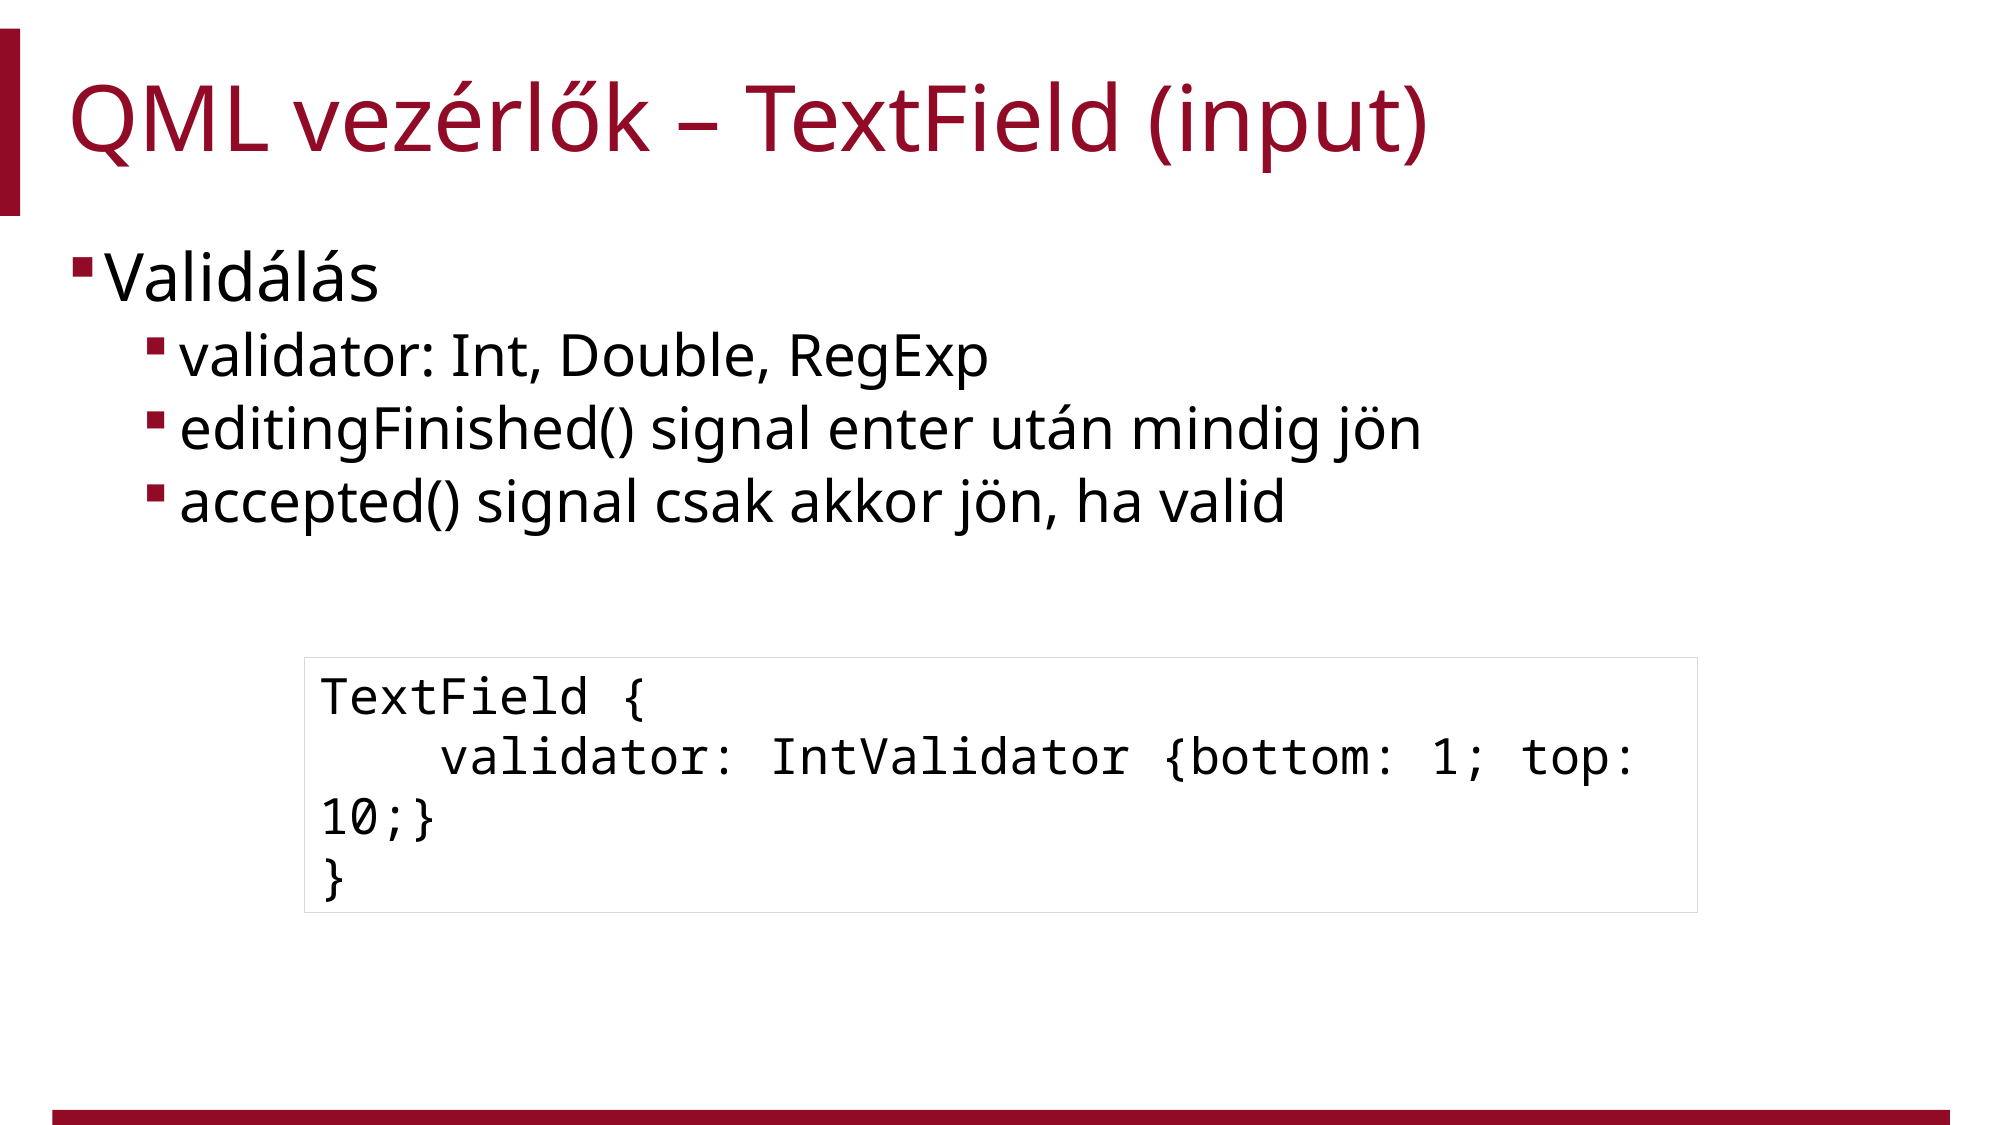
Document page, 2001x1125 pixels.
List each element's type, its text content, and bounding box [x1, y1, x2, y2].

text_box TextField { validator: IntValidator {bottom: 1; top: 10;} } [304, 657, 1698, 913]
title QML vezérlők – TextField (input) [52, 28, 1950, 216]
list Validálás validator: Int, Double, RegExp editingFinished() signal enter után mindig jön accepted() signal csak akkor jön, ha valid [52, 236, 1950, 1079]
